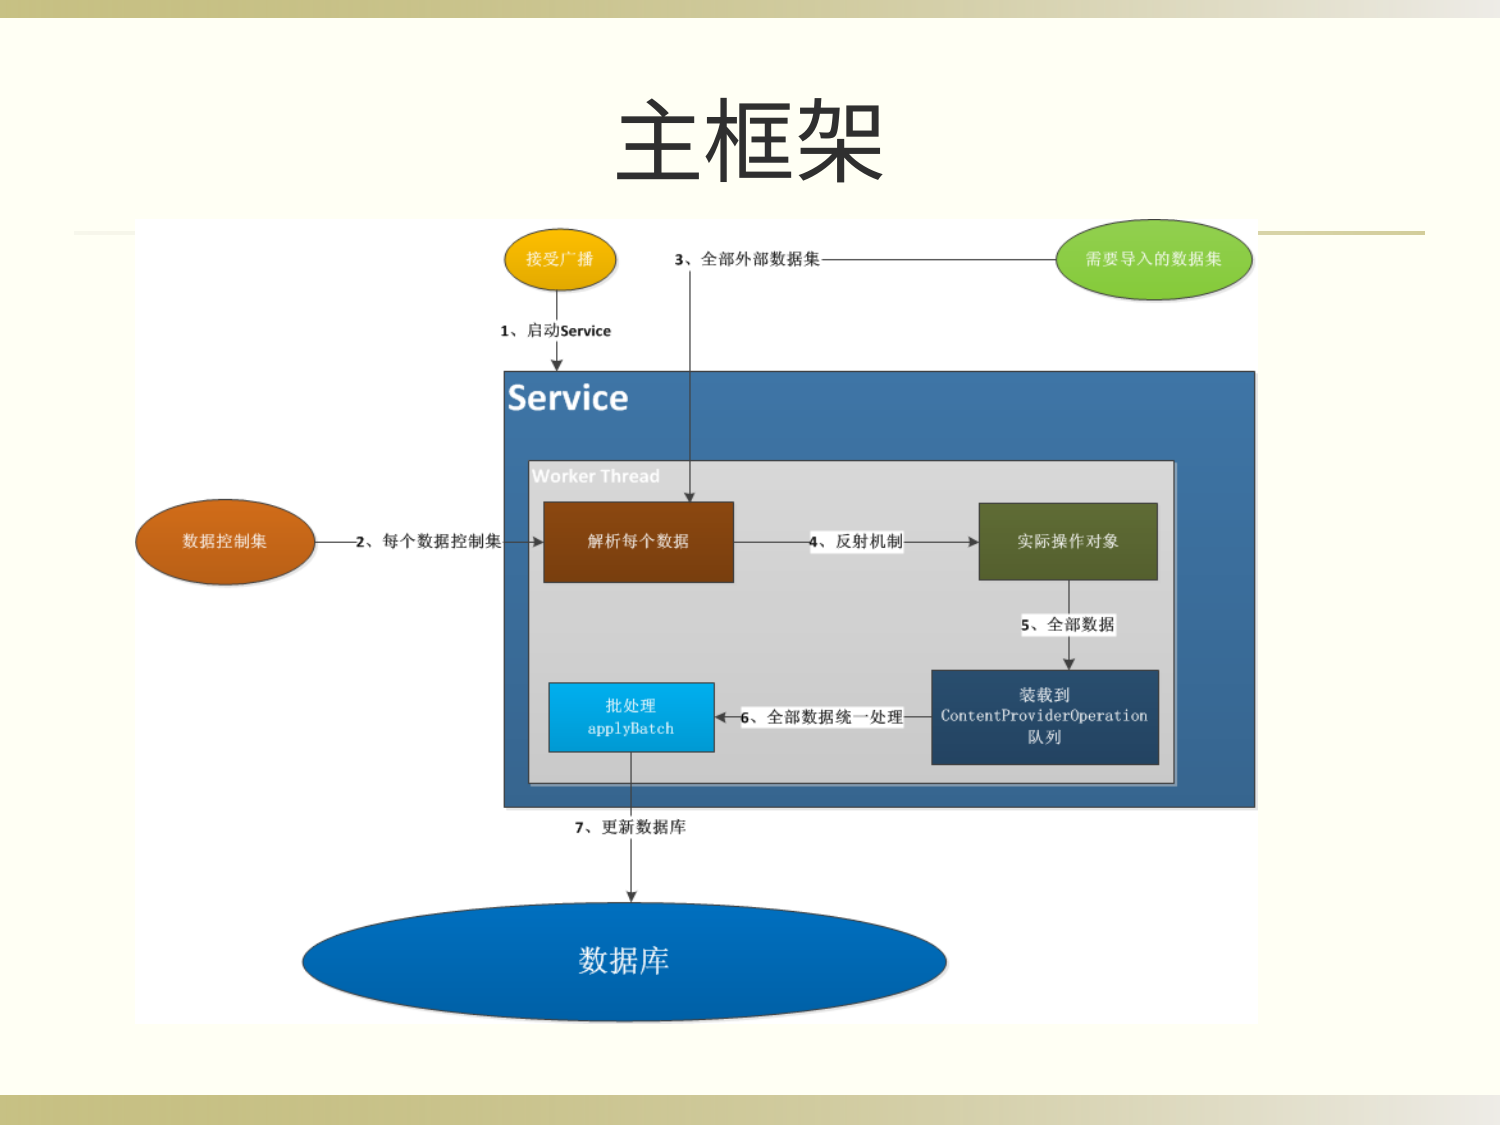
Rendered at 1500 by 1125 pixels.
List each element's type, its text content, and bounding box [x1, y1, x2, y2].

title 主框架 [75, 45, 1425, 233]
picture [135, 219, 1259, 1024]
